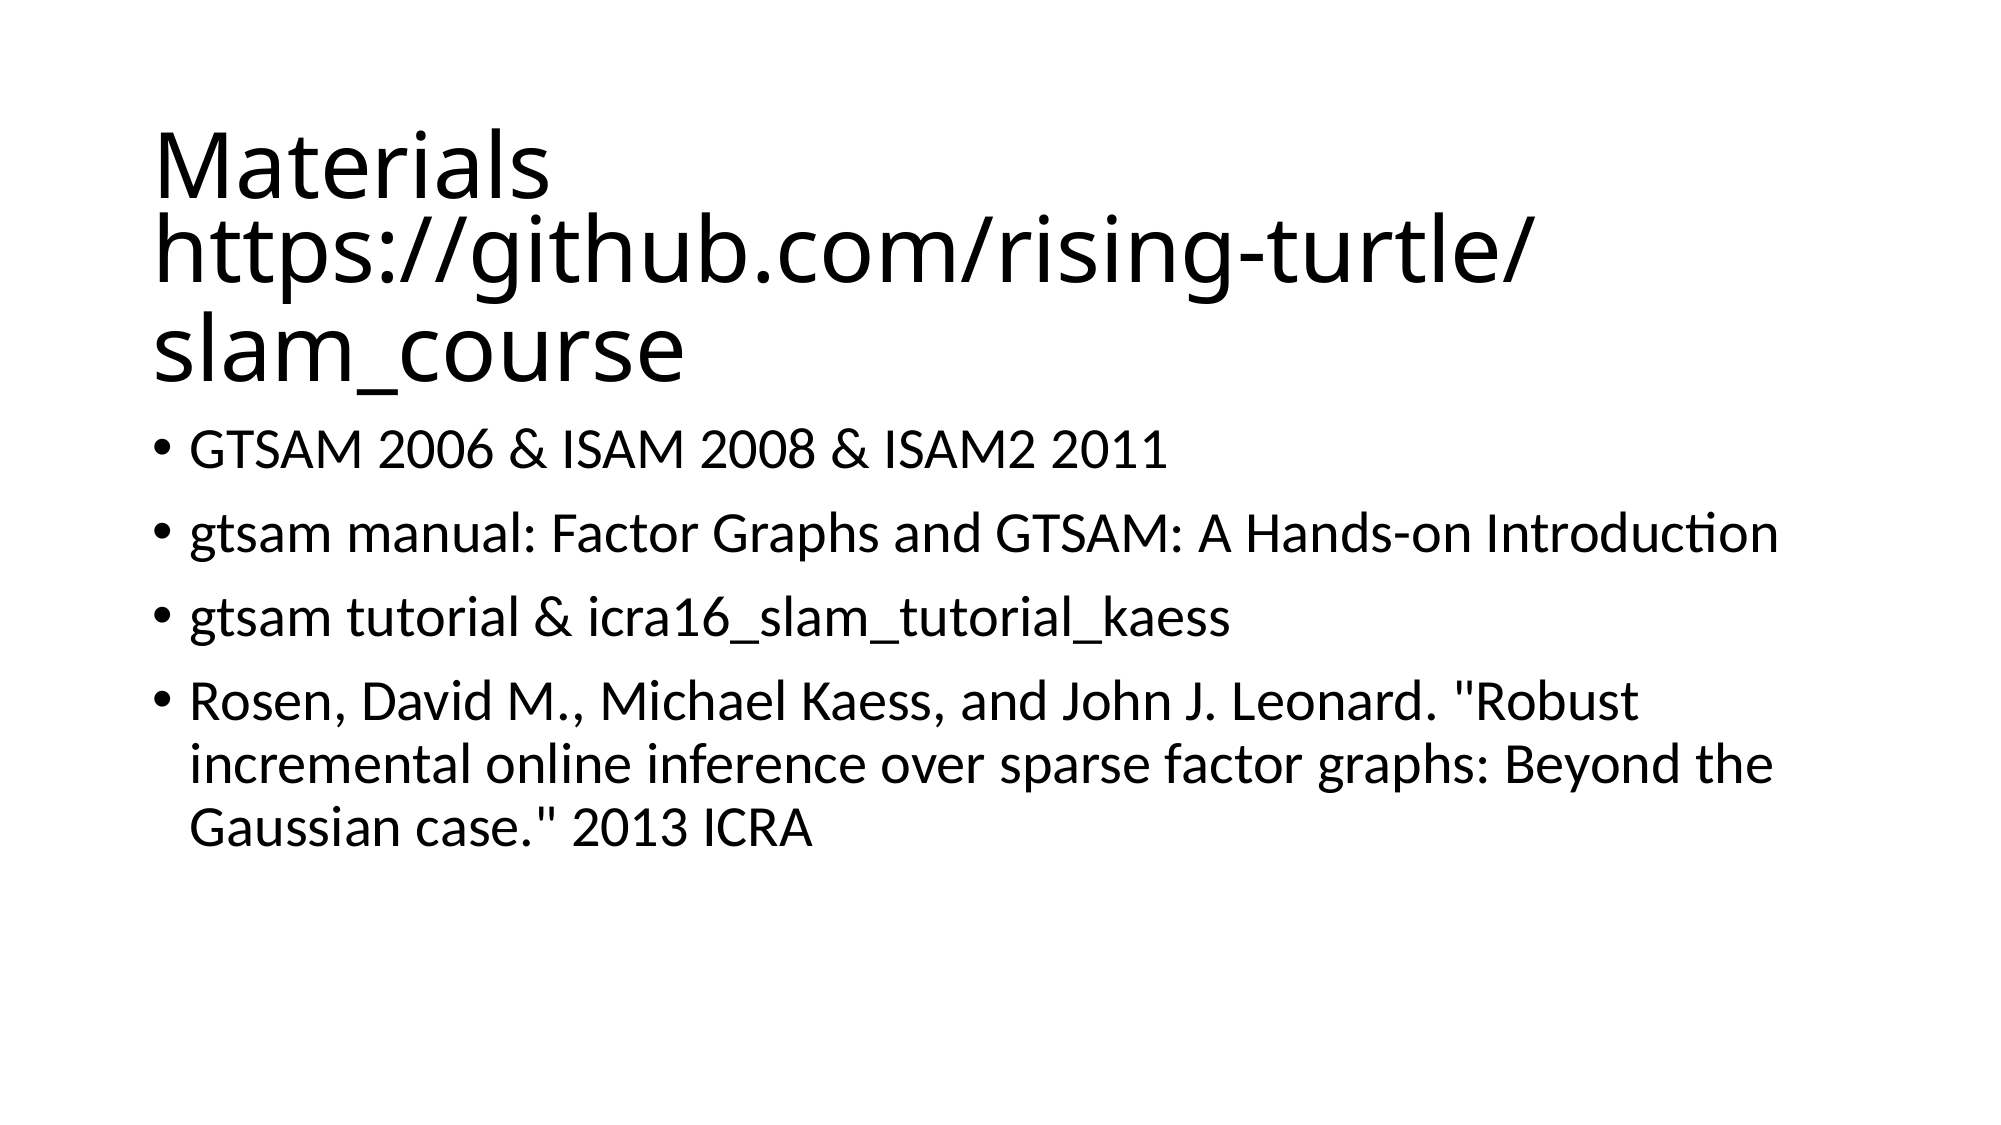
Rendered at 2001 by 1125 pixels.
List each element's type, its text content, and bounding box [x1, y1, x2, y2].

list GTSAM 2006 & ISAM 2008 & ISAM2 2011 gtsam manual: Factor Graphs and GTSAM: A Hands-on Introduction gtsam tutorial & icra16_slam_tutorial_kaess Rosen, David M., Michael Kaess, and John J. Leonard. "Robust incremental online inference over sparse factor graphs: Beyond the Gaussian case." 2013 ICRA [137, 412, 1863, 907]
text_box https://github.com/rising-turtle/slam_course [137, 193, 1863, 412]
title Materials [137, 59, 1863, 193]
